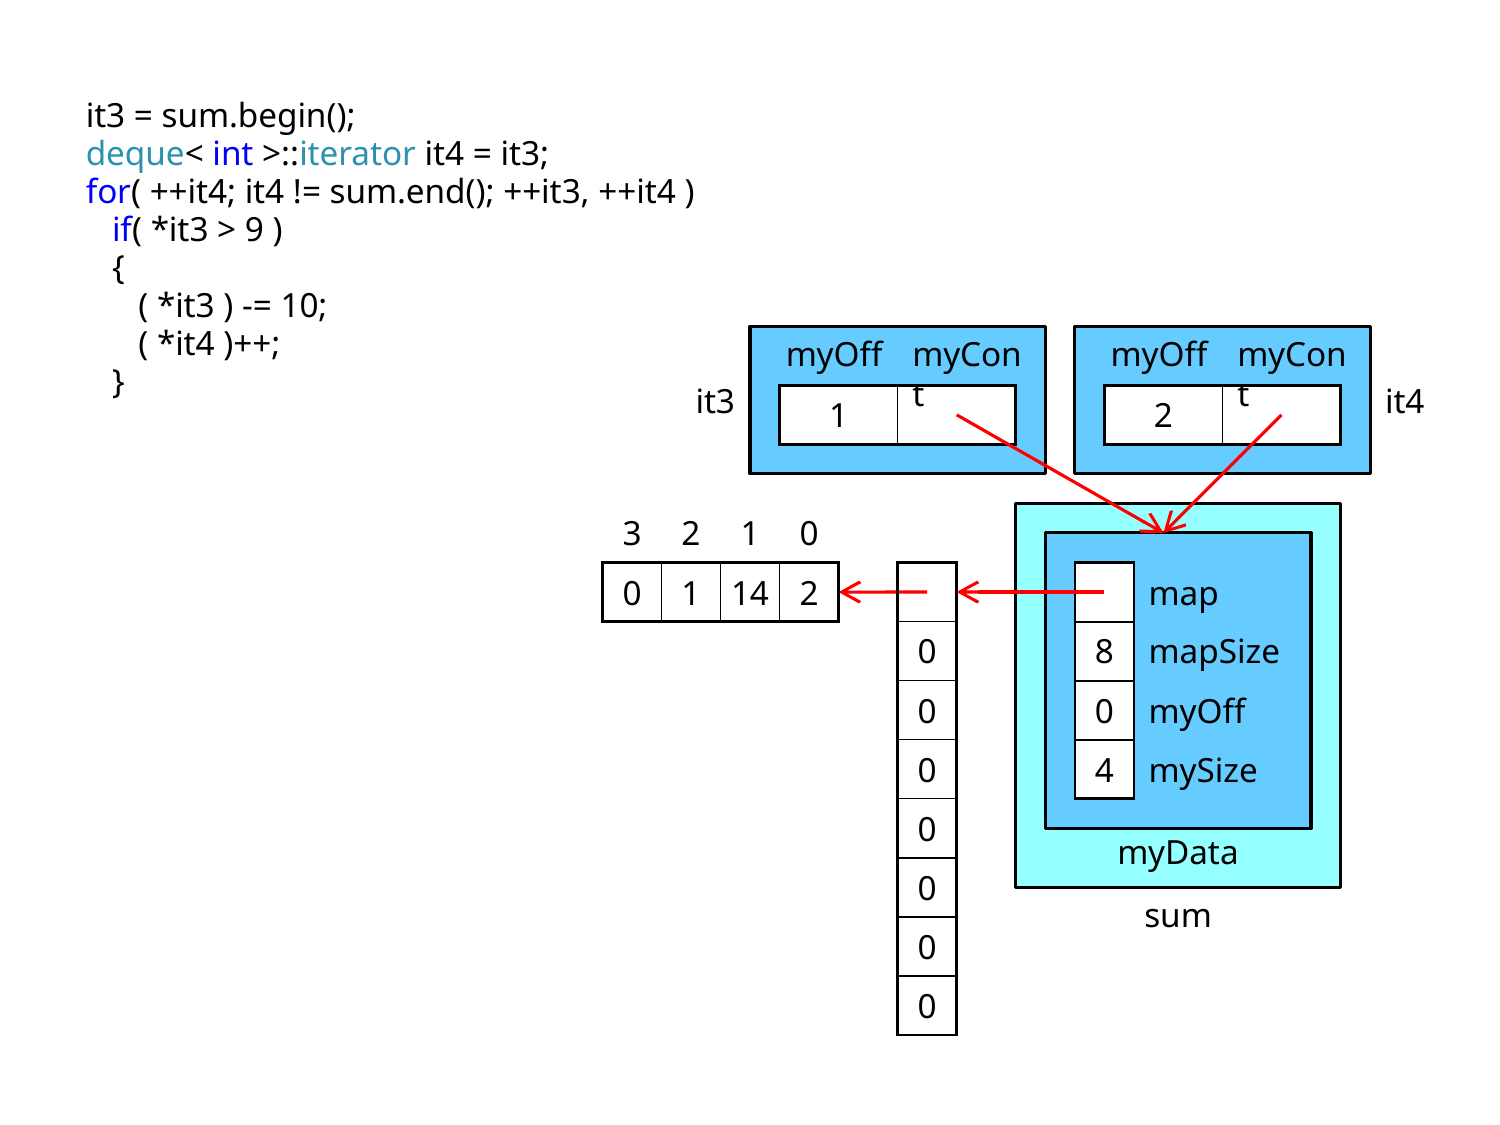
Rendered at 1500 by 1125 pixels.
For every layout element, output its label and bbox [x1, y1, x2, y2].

table_cell [1135, 622, 1311, 799]
table_header [1223, 387, 1339, 443]
table_cell [721, 564, 779, 620]
table_header [899, 564, 955, 621]
table_cell [604, 564, 661, 620]
text_box [661, 326, 1459, 947]
table_header [1076, 564, 1133, 621]
table_cell [899, 622, 955, 680]
table_header [602, 503, 839, 561]
table_cell [780, 564, 837, 620]
table_cell [1076, 741, 1133, 797]
table_cell [662, 564, 720, 620]
table_cell [899, 681, 955, 739]
table_cell [899, 859, 955, 916]
table_cell [899, 918, 955, 975]
table_cell [1076, 682, 1133, 739]
table_header [898, 387, 1014, 443]
table_cell [1076, 623, 1133, 680]
table_header [781, 387, 897, 443]
table_cell [899, 740, 955, 798]
table_cell [899, 799, 955, 857]
table_header [1135, 563, 1311, 622]
text_box [840, 580, 896, 604]
table_cell [899, 977, 955, 1034]
list [70, 90, 1164, 415]
table_header [1106, 387, 1222, 443]
